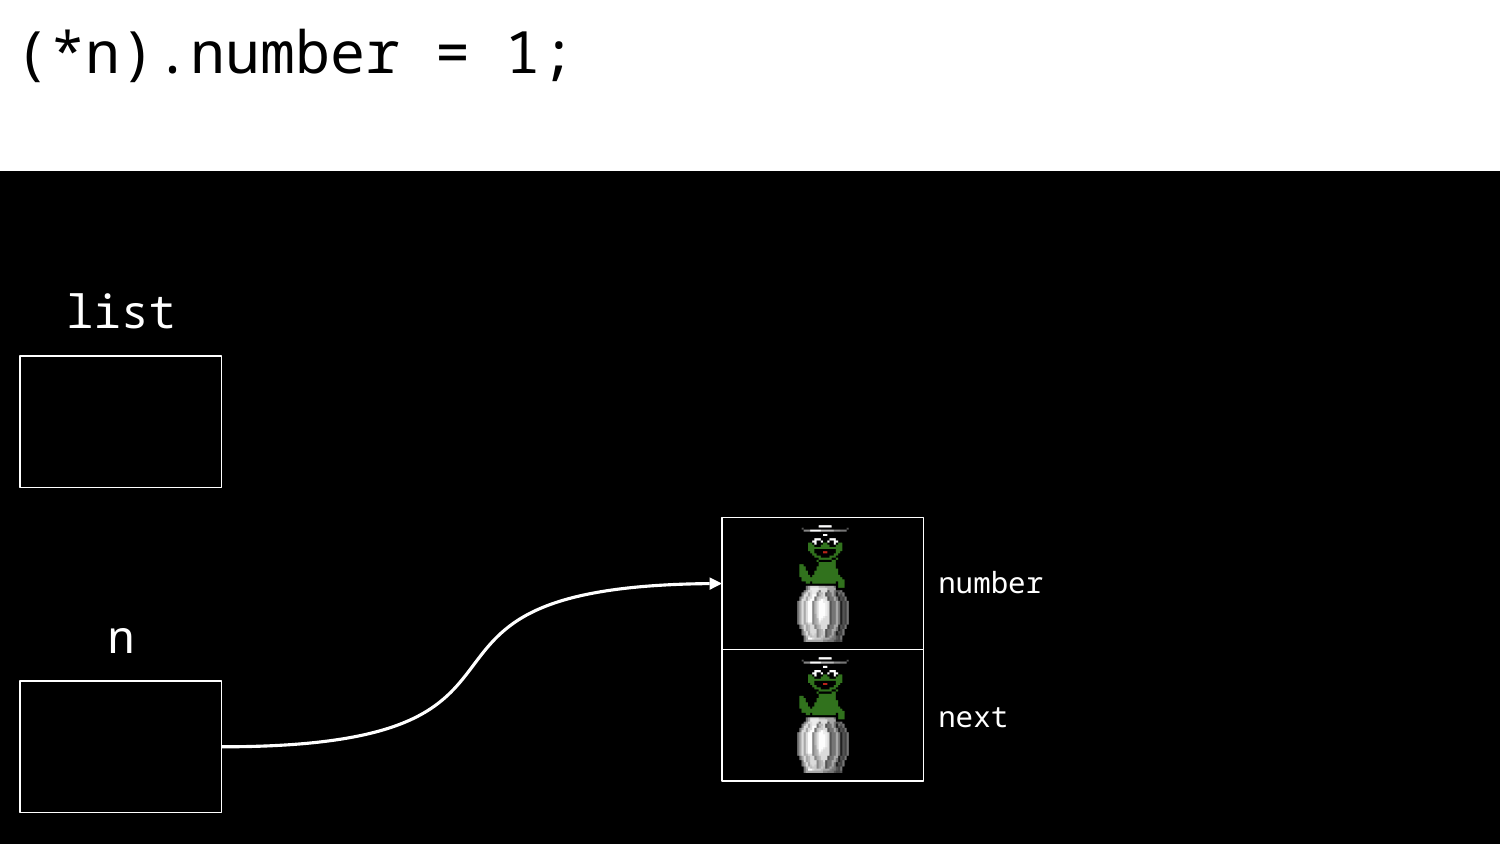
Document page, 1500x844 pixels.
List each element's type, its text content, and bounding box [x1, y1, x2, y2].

text_box [20, 680, 222, 813]
picture [794, 655, 851, 776]
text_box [221, 583, 723, 748]
text_box list [50, 267, 192, 334]
text_box [722, 517, 924, 649]
text_box number [923, 549, 1098, 615]
title (*n).number = 1; [0, 0, 1500, 171]
picture [794, 523, 851, 644]
text_box [722, 649, 924, 782]
text_box next [923, 683, 1098, 749]
text_box n [50, 592, 192, 659]
text_box [20, 355, 222, 488]
